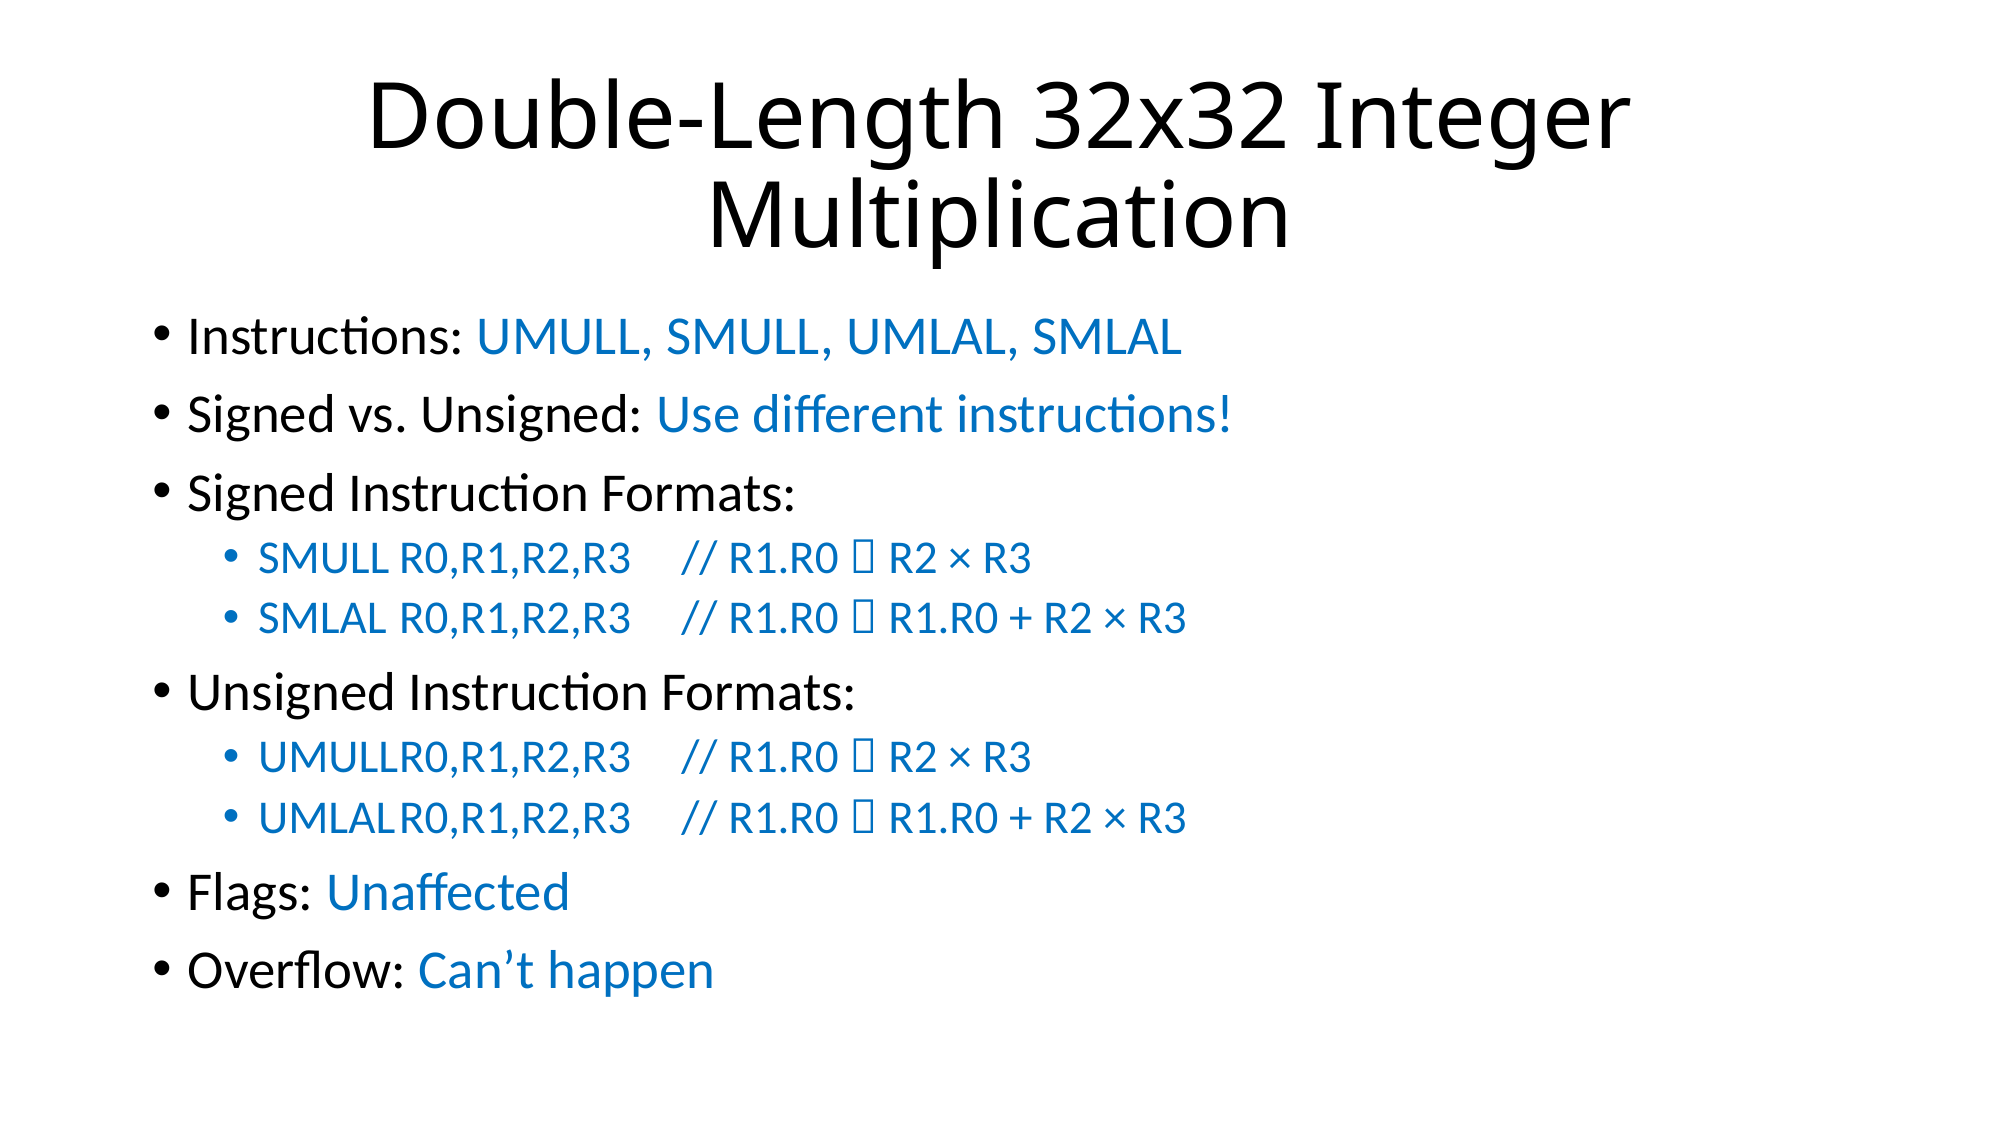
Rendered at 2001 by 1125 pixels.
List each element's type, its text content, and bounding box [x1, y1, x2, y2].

title Double-Length 32x32 Integer Multiplication [137, 59, 1863, 278]
list Instructions: UMULL, SMULL, UMLAL, SMLAL Signed vs. Unsigned: Use different instructions! Signed Instruction Formats: SMULL R0,R1,R2,R3 // R1.R0  R2 × R3 SMLAL R0,R1,R2,R3 // R1.R0  R1.R0 + R2 × R3 Unsigned Instruction Formats: UMULL R0,R1,R2,R3 // R1.R0  R2 × R3 UMLAL R0,R1,R2,R3 // R1.R0  R1.R0 + R2 × R3 Flags: Unaffected Overflow: Can’t happen [137, 299, 1863, 1014]
